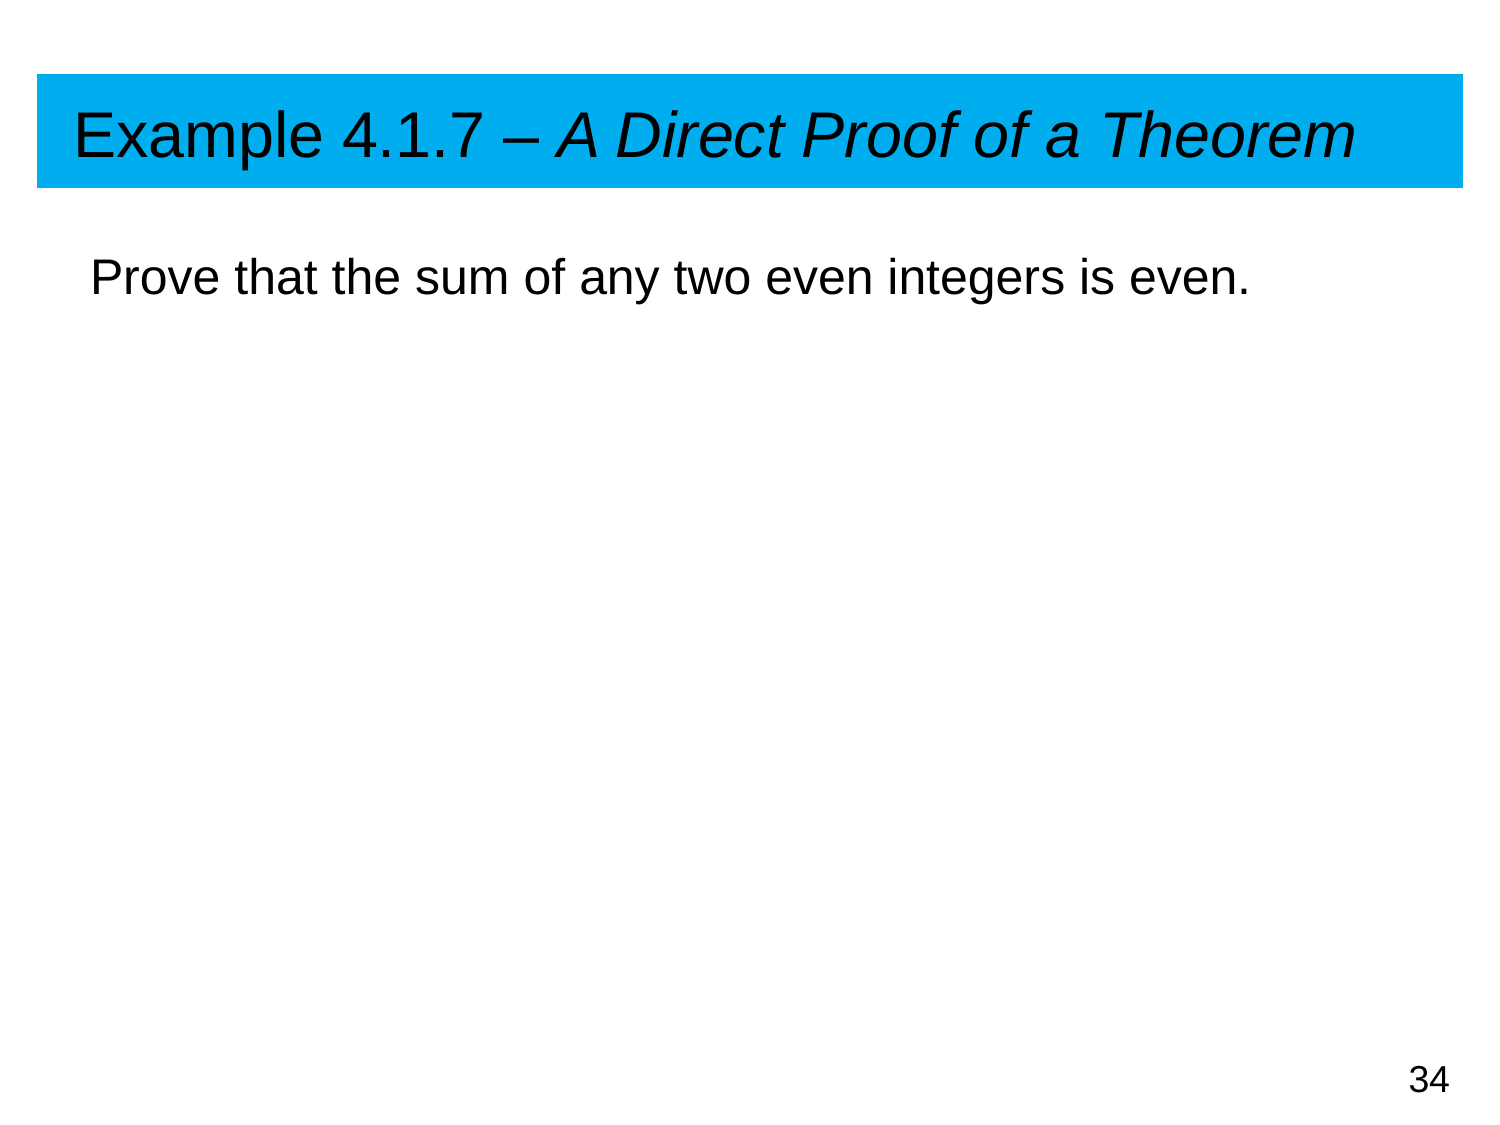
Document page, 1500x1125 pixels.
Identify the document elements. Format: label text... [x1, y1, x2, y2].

title Example 4.1.7 – A Direct Proof of a Theorem [58, 37, 1408, 225]
list Prove that the sum of any two even integers is even. [75, 237, 1425, 338]
